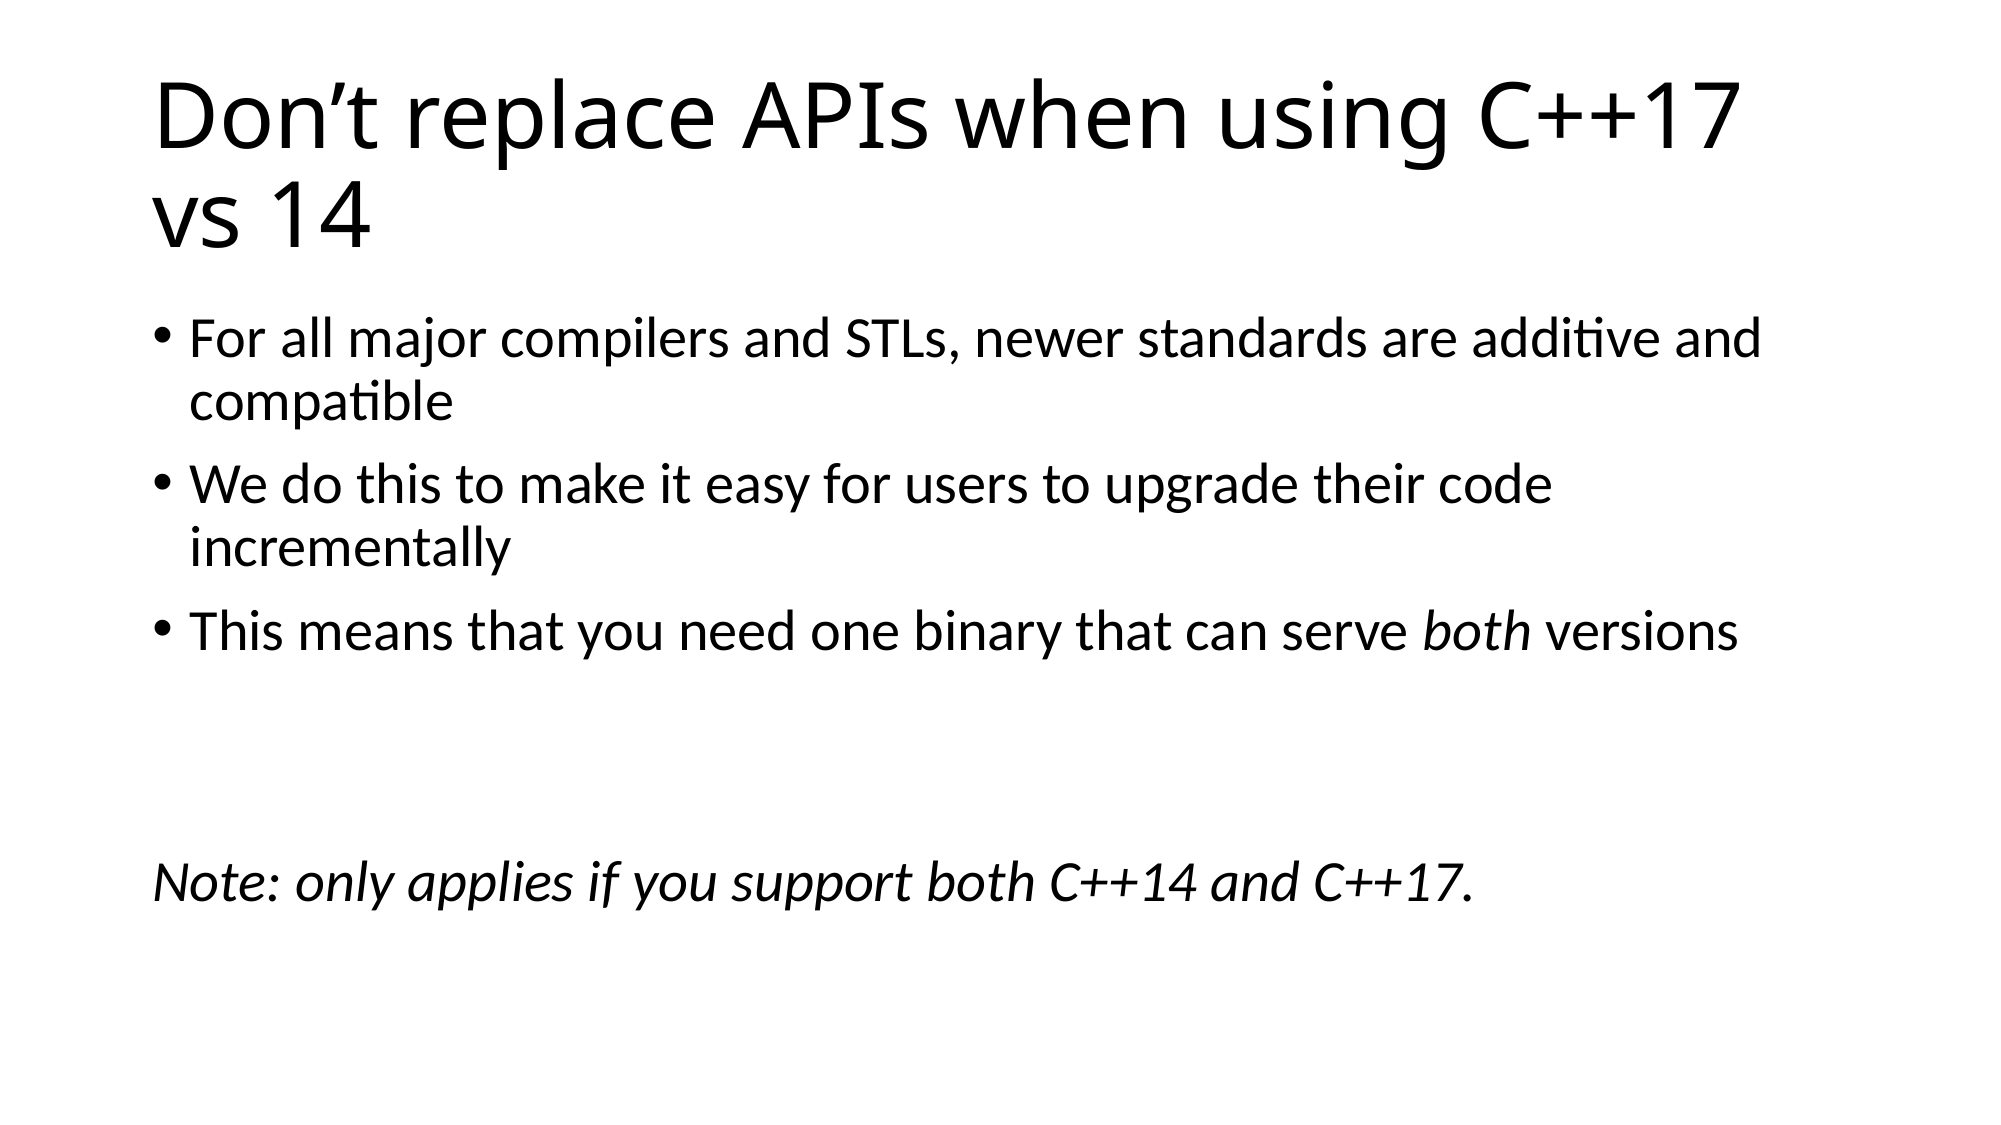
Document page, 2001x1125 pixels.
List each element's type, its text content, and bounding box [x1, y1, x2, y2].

list For all major compilers and STLs, newer standards are additive and compatible We do this to make it easy for users to upgrade their code incrementally This means that you need one binary that can serve both versions Note: only applies if you support both C++14 and C++17. [137, 299, 1863, 1014]
title Don’t replace APIs when using C++17 vs 14 [137, 59, 1863, 278]
